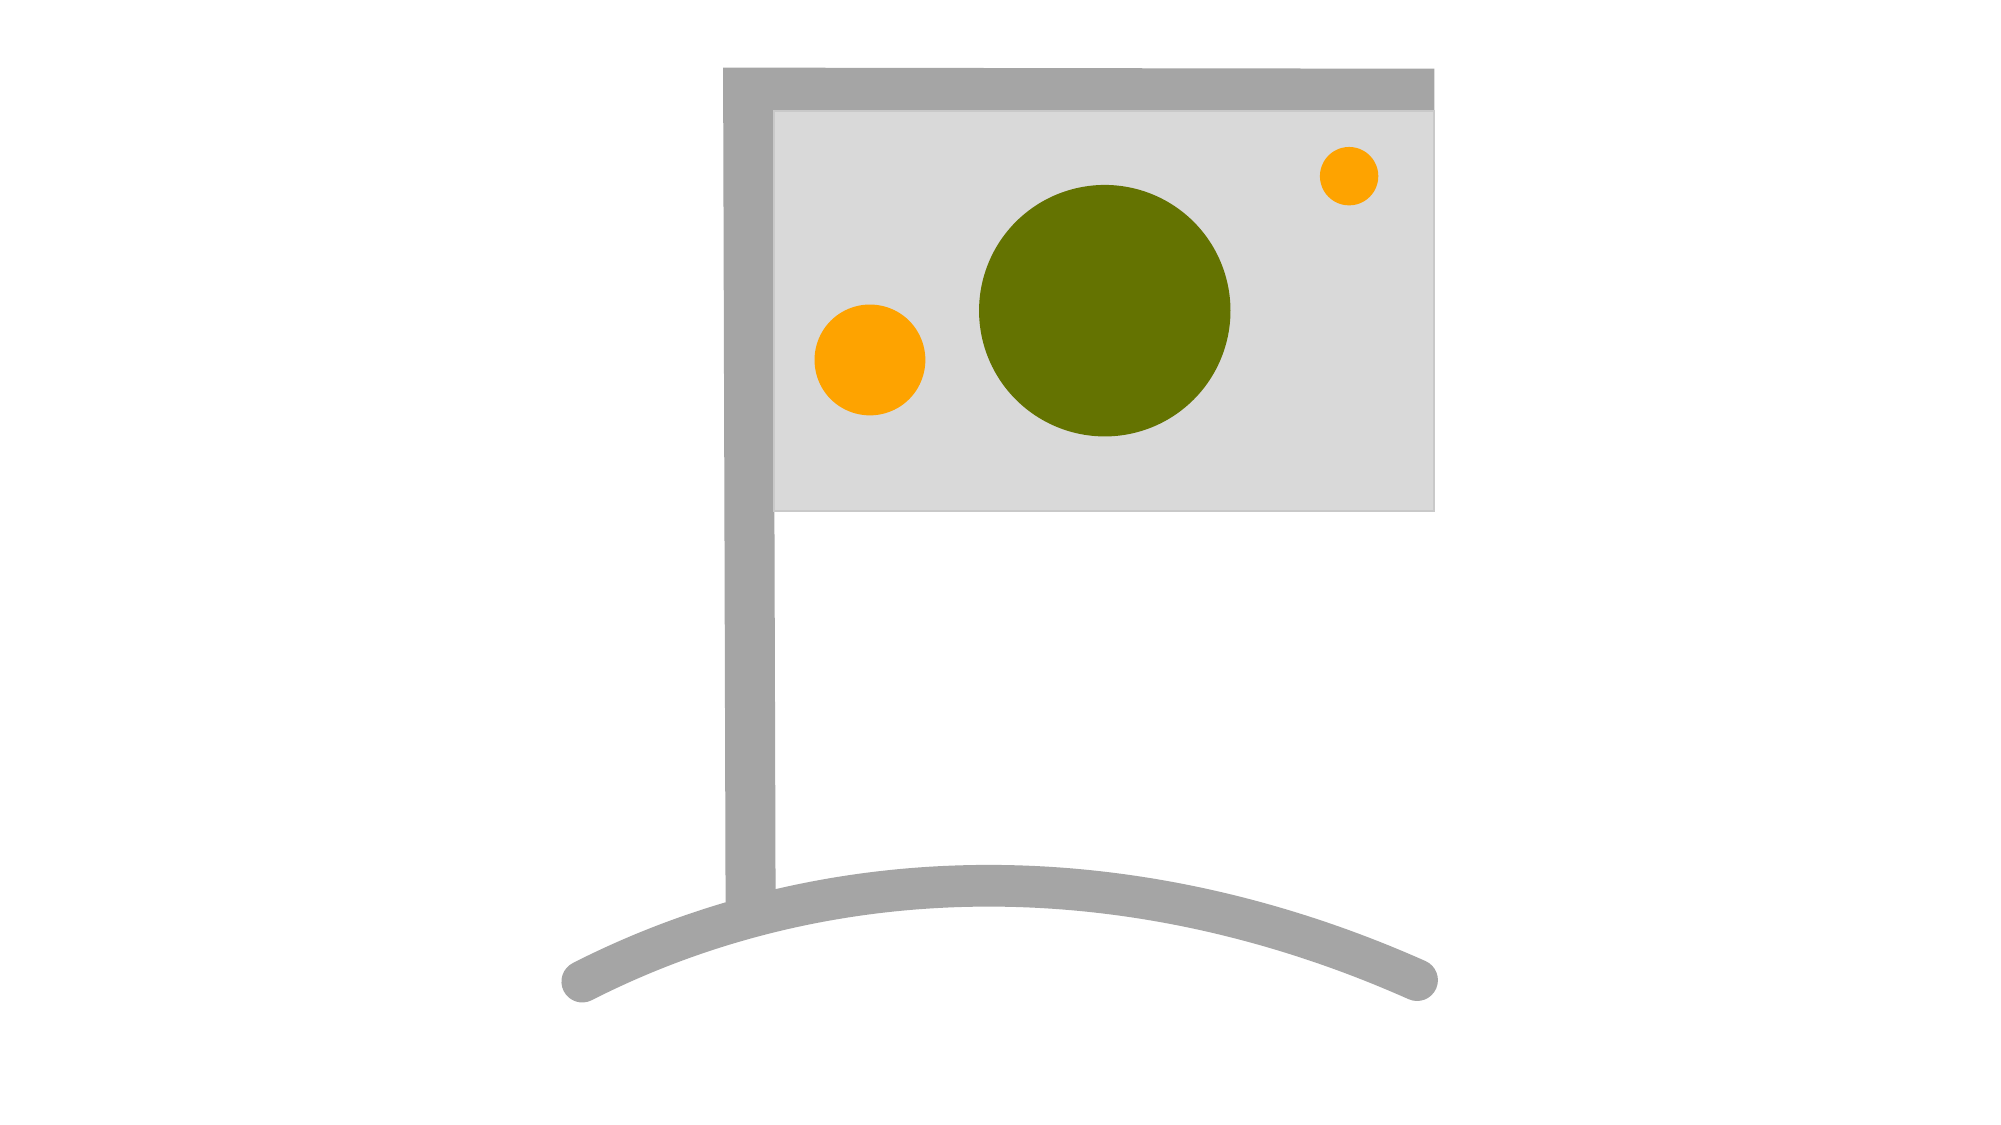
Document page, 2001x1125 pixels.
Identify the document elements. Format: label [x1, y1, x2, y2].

text_box [814, 304, 926, 416]
text_box [1319, 146, 1379, 206]
text_box [979, 184, 1231, 437]
text_box [773, 110, 1435, 512]
text_box [581, 885, 1418, 1125]
